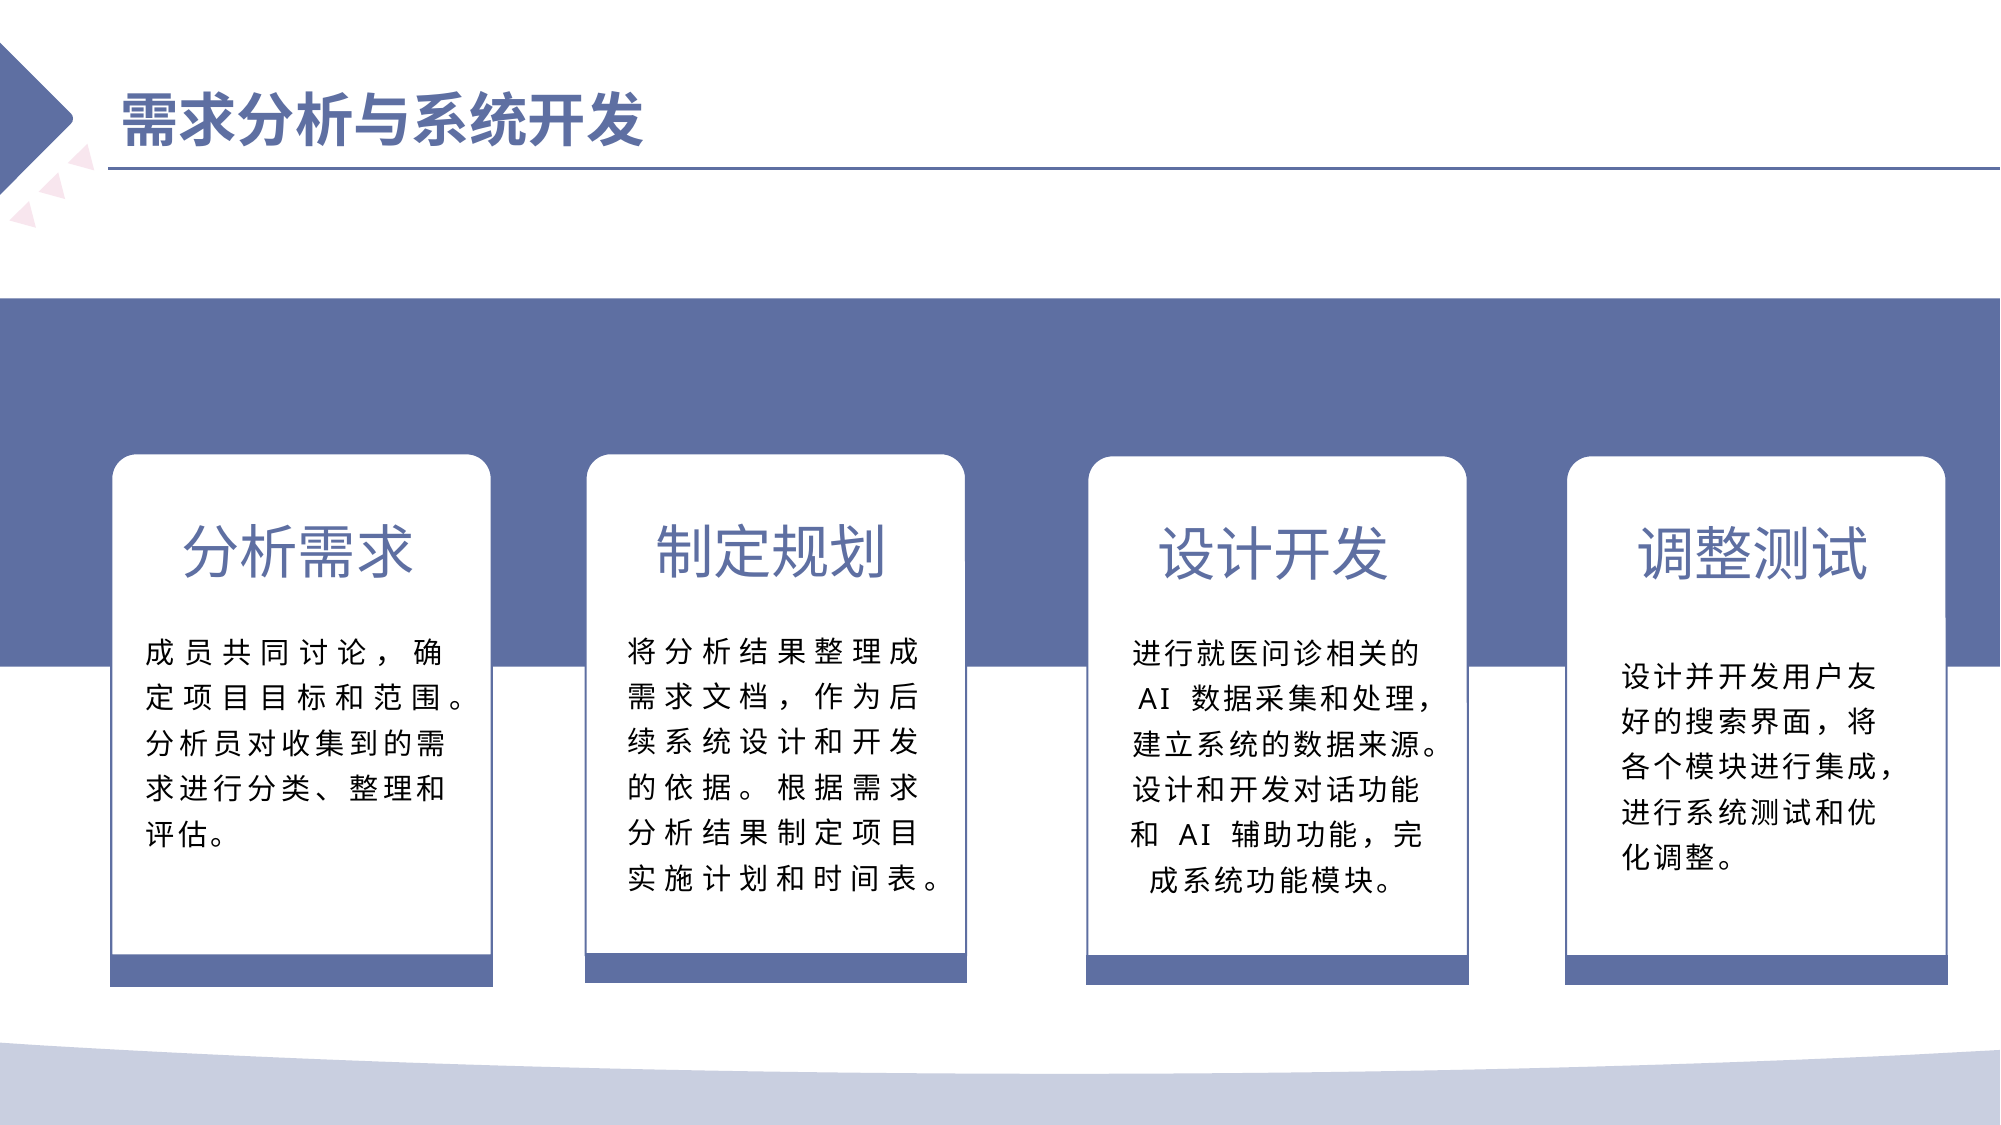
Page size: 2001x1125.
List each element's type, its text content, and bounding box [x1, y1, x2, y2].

text_box 设计开发 [1142, 495, 1413, 595]
text_box [940, 952, 968, 984]
text_box 调整测试 [1621, 495, 1892, 595]
text_box [1086, 954, 1469, 986]
text_box [0, 297, 2000, 668]
text_box [584, 451, 968, 952]
text_box 设计并开发用户友好的搜索界面，将各个模块进行集成，进行系统测试和优化调整。 [1606, 640, 1928, 928]
text_box 将分析结果整理成需求文档，作为后续系统设计和开发的依据。根据需求分析结果制定项目实施计划和时间表。 [612, 615, 940, 994]
text_box [1564, 453, 1949, 959]
text_box [110, 956, 493, 987]
text_box 进行就医问诊相关的 AI 数据采集和处理，建立系统的数据来源。设计和开发对话功能和 AI 辅助功能，完成系统功能模块。 [1114, 617, 1442, 905]
text_box 成员共同讨论，确定项目目标和范围。 分析员对收集到的需求进行分类、整理和评估。 [131, 616, 465, 962]
text_box 需求分析与系统开发 [105, 75, 660, 160]
text_box [584, 952, 612, 984]
text_box [1085, 453, 1470, 959]
text_box 分析需求 [166, 493, 437, 593]
text_box 制定规划 [640, 493, 911, 593]
text_box [109, 451, 494, 958]
text_box [1565, 954, 1948, 986]
